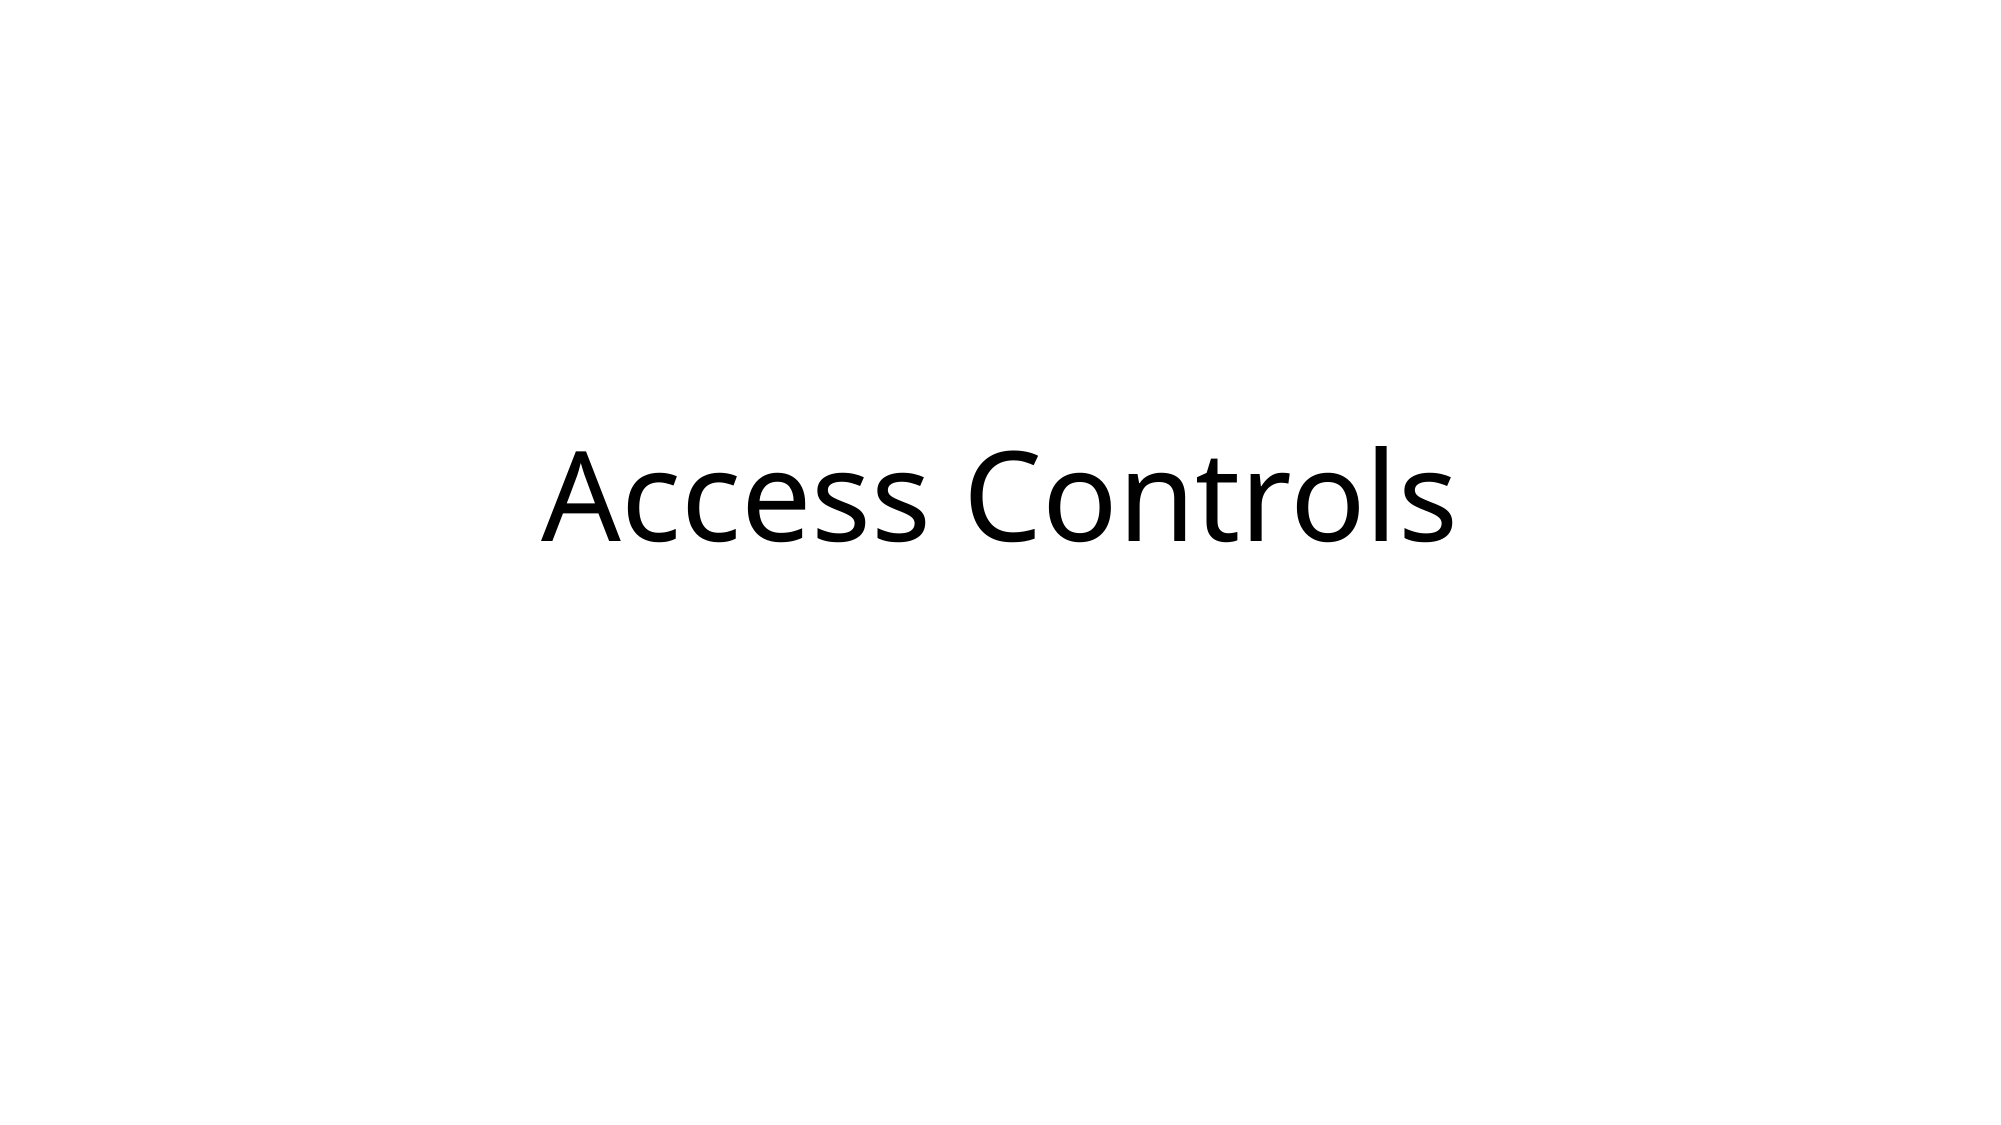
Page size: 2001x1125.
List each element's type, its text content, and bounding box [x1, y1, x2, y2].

title Access Controls [249, 184, 1750, 576]
